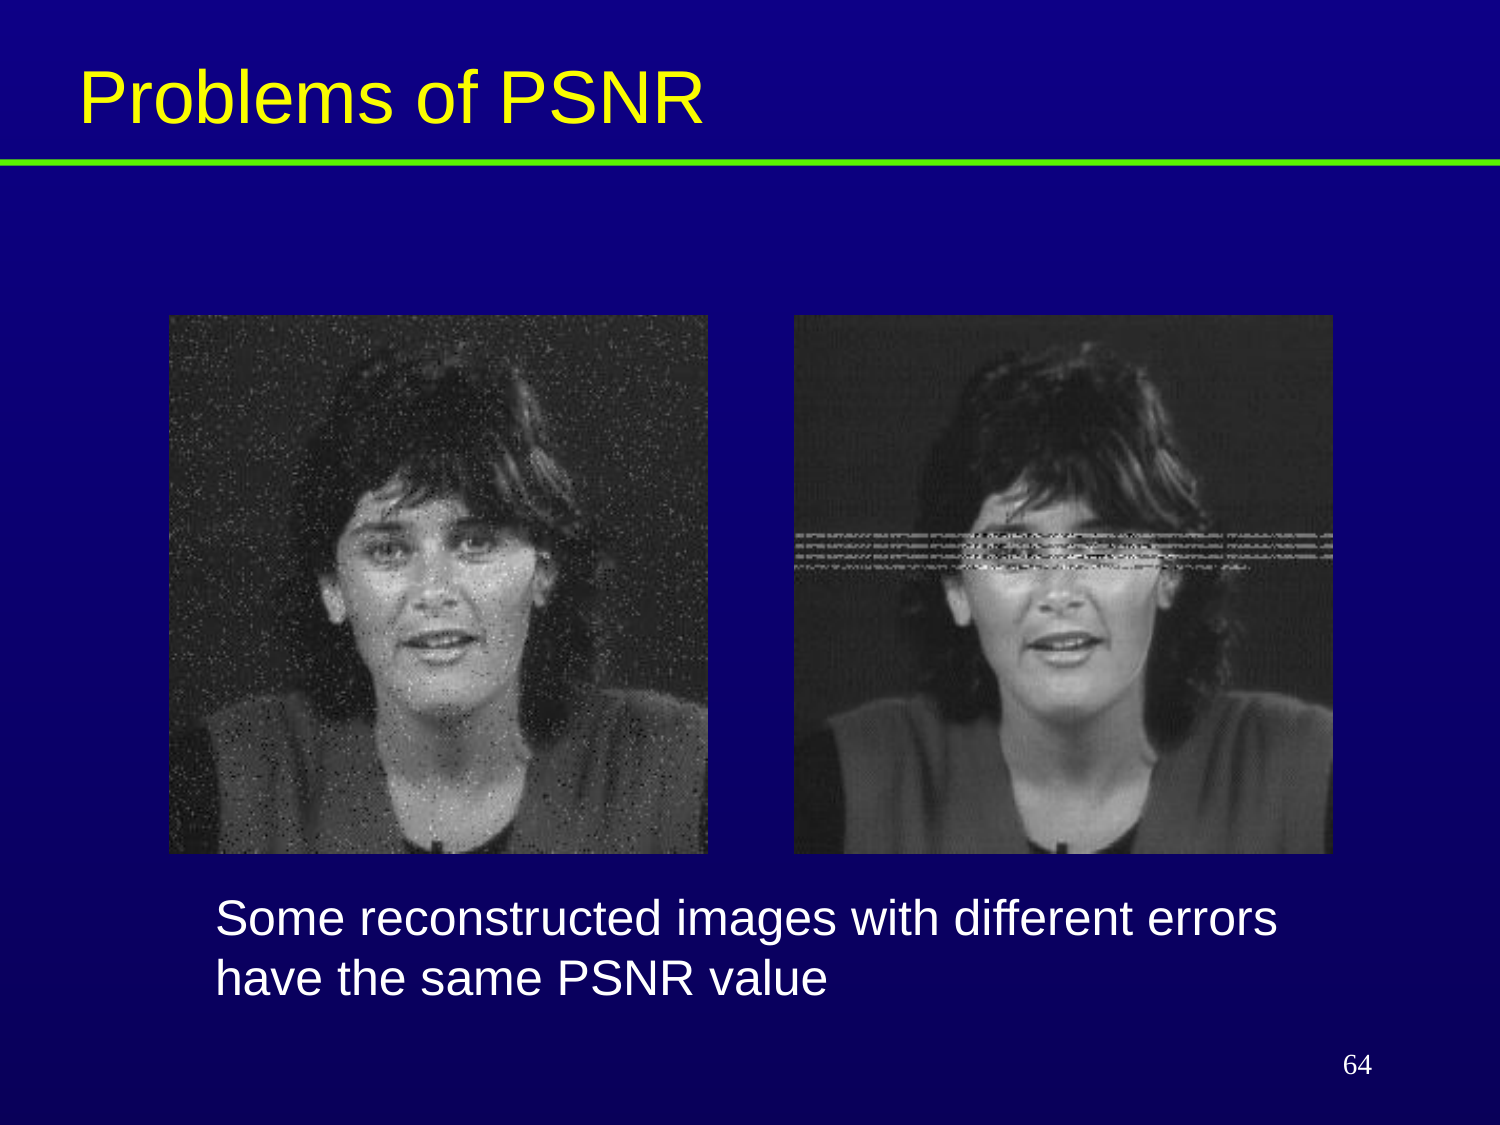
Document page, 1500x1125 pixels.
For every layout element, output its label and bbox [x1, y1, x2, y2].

slide_number [1074, 1024, 1388, 1101]
picture [169, 315, 708, 854]
text_box [200, 878, 1308, 1013]
text_box [63, 41, 723, 147]
picture [794, 315, 1333, 854]
